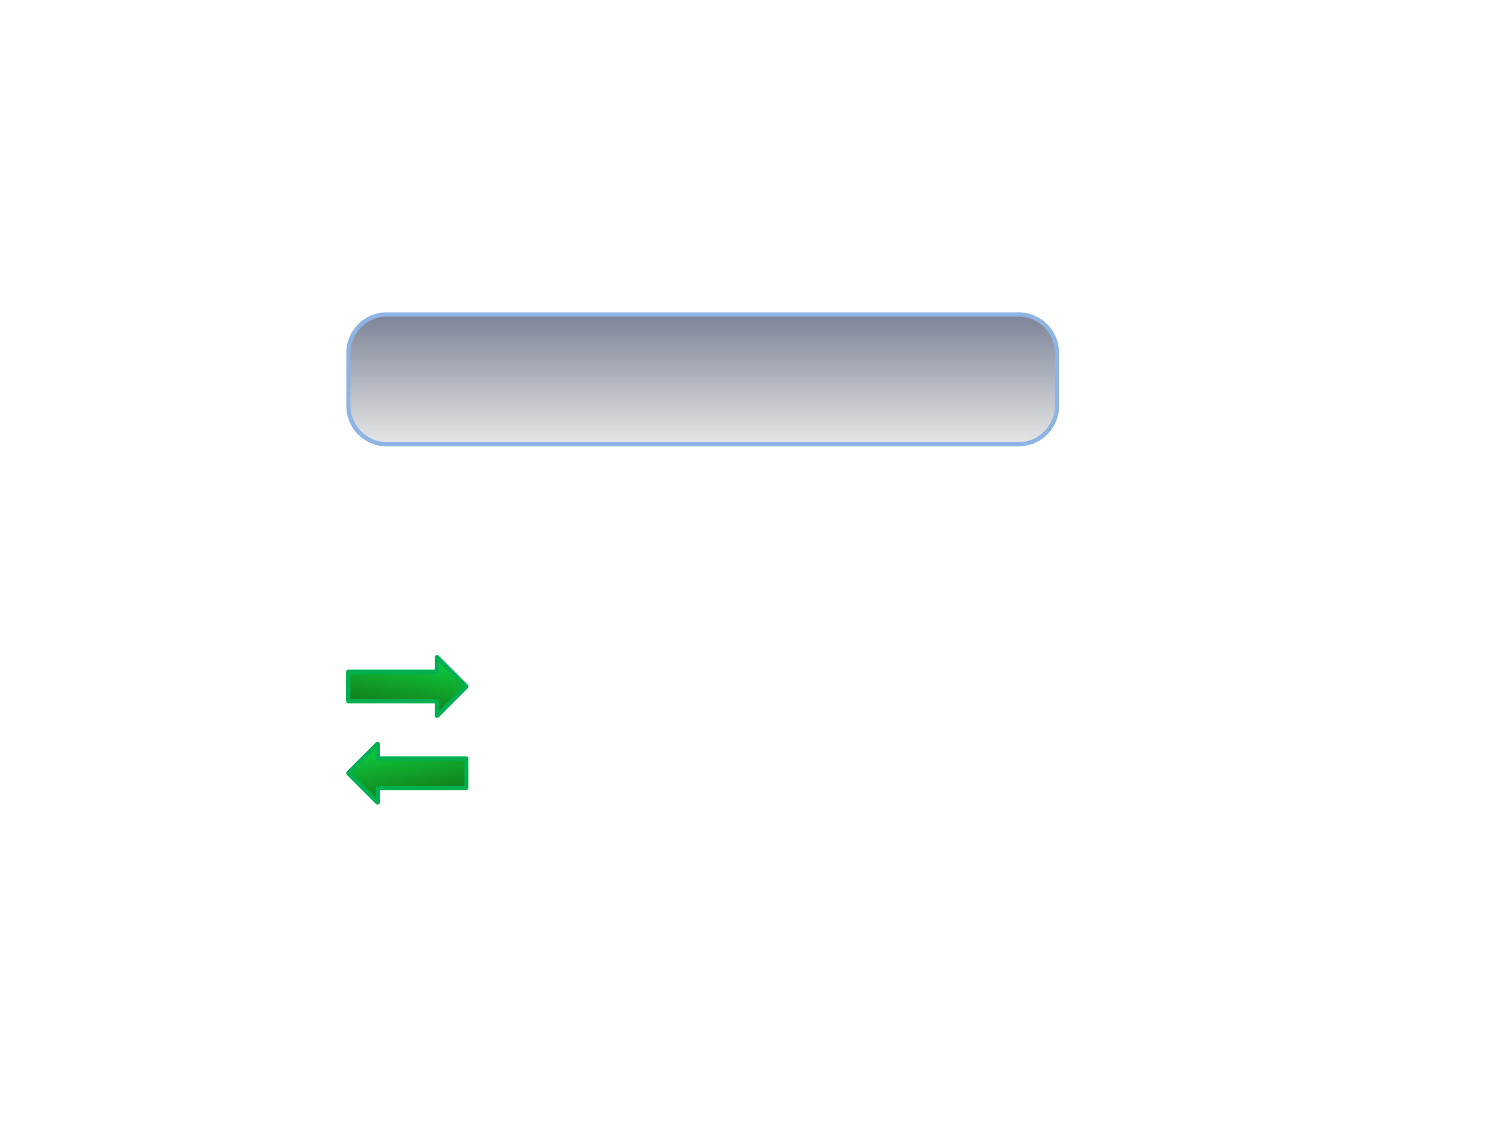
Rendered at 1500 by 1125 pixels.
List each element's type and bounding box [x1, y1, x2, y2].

text_box [346, 741, 469, 805]
text_box [346, 312, 1060, 447]
text_box [346, 654, 469, 718]
